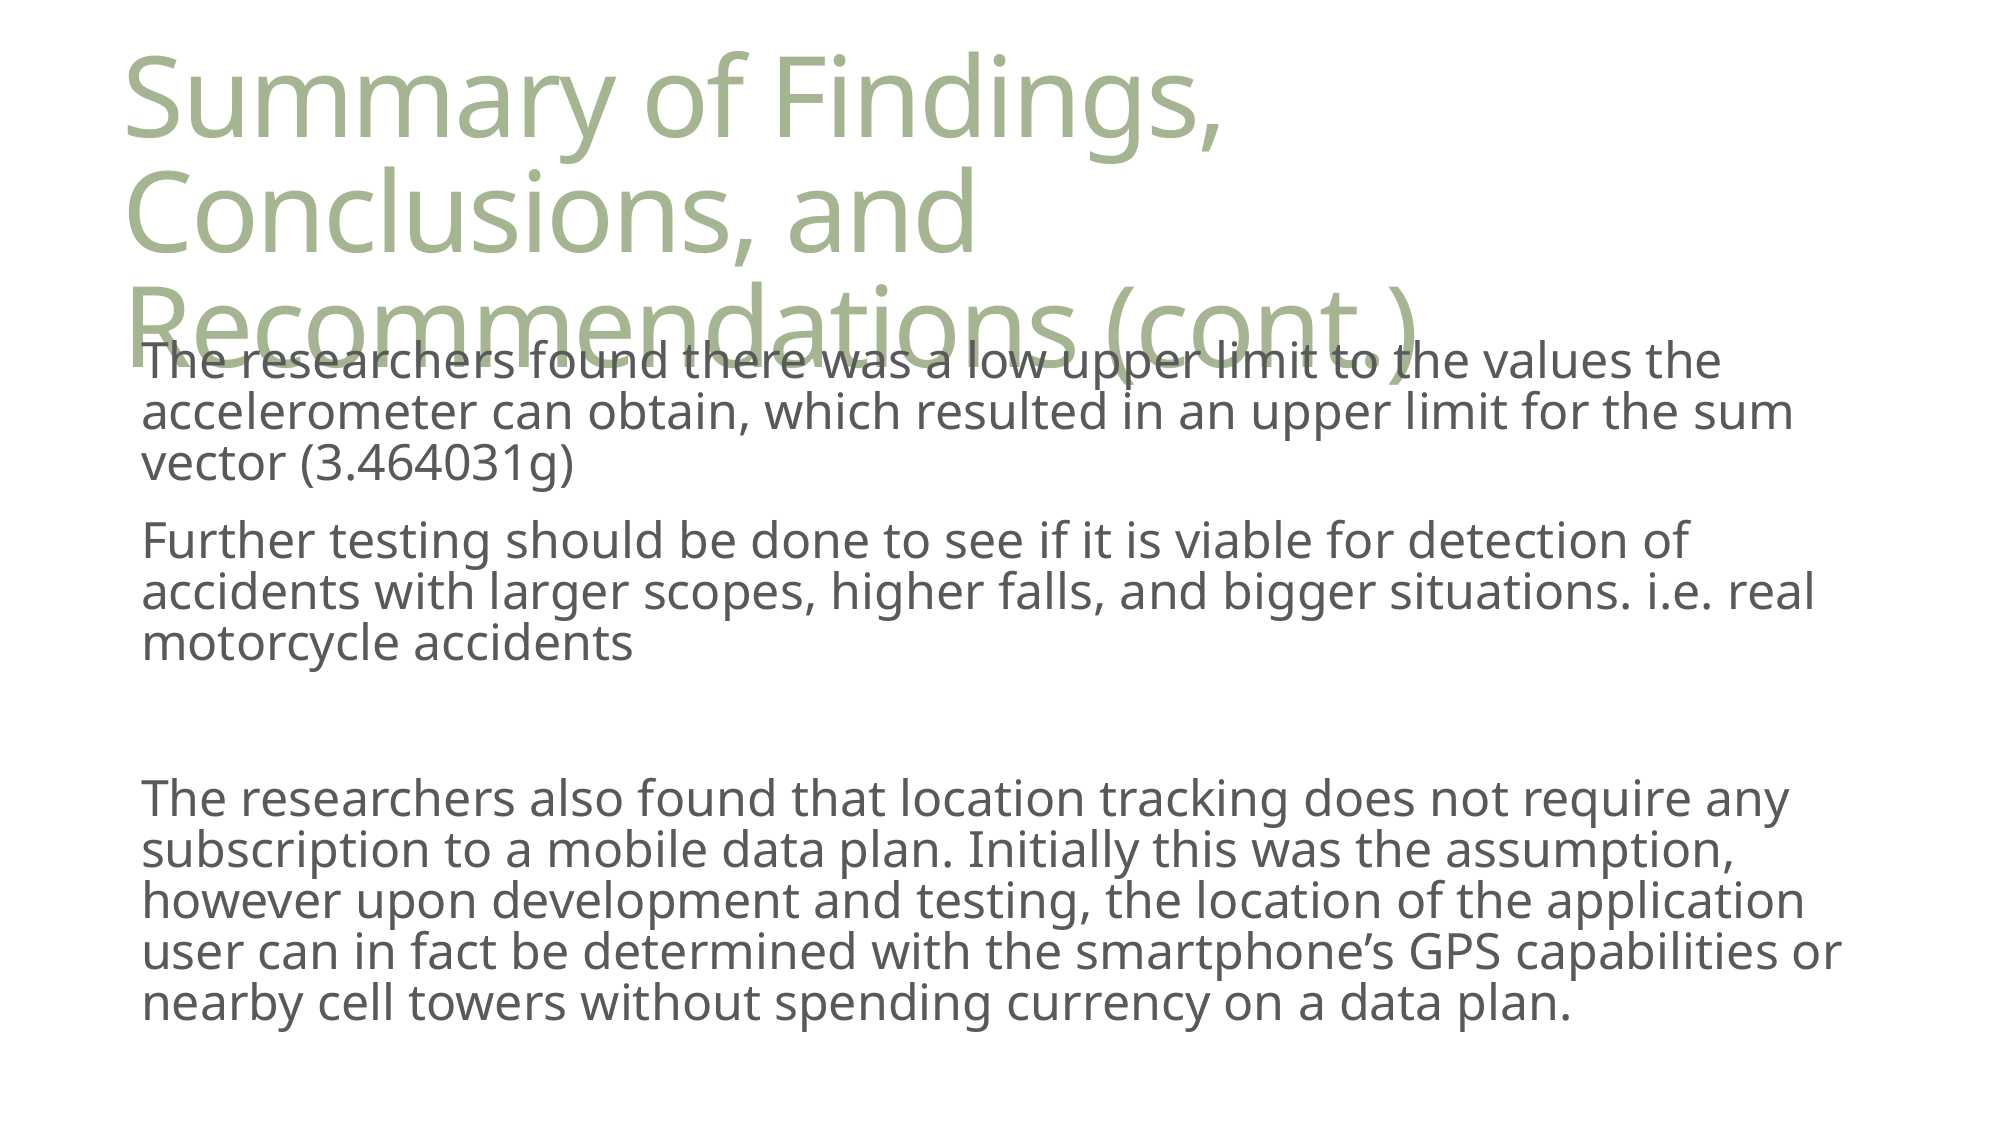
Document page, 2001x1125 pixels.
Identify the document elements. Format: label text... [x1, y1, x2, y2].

list The researchers found there was a low upper limit to the values the accelerometer can obtain, which resulted in an upper limit for the sum vector (3.464031g) Further testing should be done to see if it is viable for detection of accidents with larger scopes, higher falls, and bigger situations. i.e. real motorcycle accidents The researchers also found that location tracking does not require any subscription to a mobile data plan. Initially this was the assumption, however upon development and testing, the location of the application user can in fact be determined with the smartphone’s GPS capabilities or nearby cell towers without spending currency on a data plan. [111, 329, 1876, 948]
title Summary of Findings, Conclusions, and Recommendations (cont.) [107, 81, 1875, 354]
